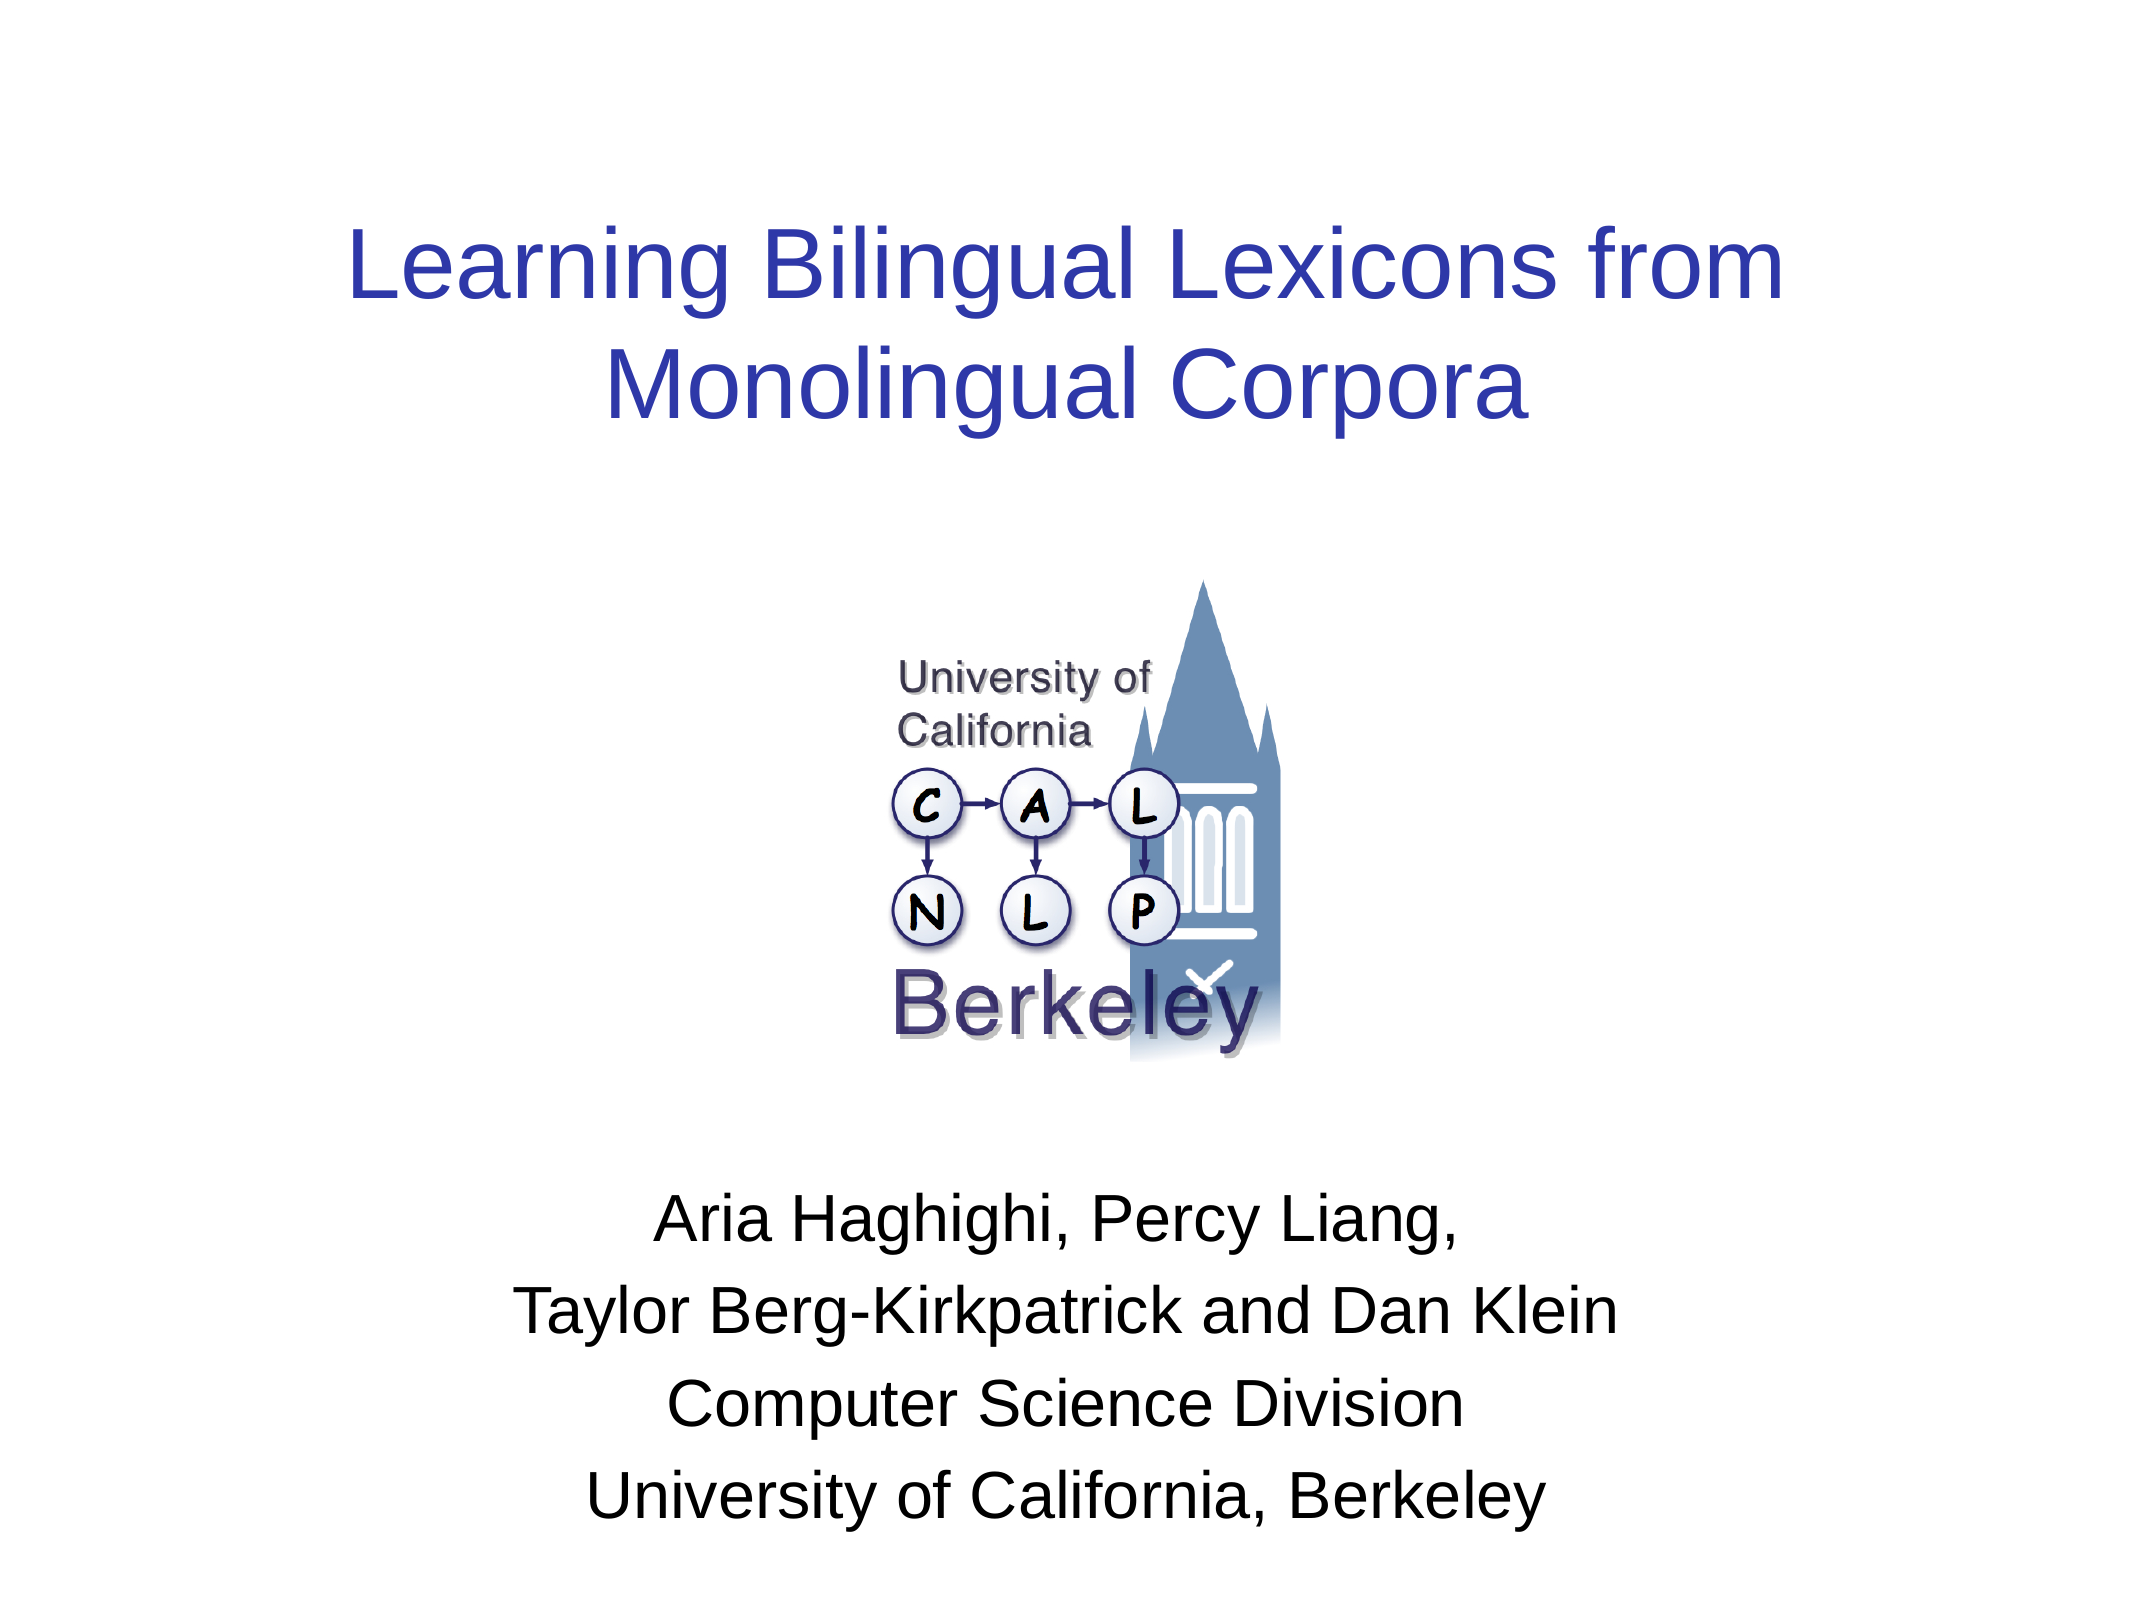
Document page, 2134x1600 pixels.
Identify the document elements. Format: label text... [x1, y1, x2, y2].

subtitle Aria Haghighi, Percy Liang, Taylor Berg-Kirkpatrick and Dan Klein Computer Science Division University of California, Berkeley [320, 1166, 1814, 1363]
picture [884, 578, 1349, 1164]
title Learning Bilingual Lexicons from Monolingual Corpora [159, 187, 1974, 455]
